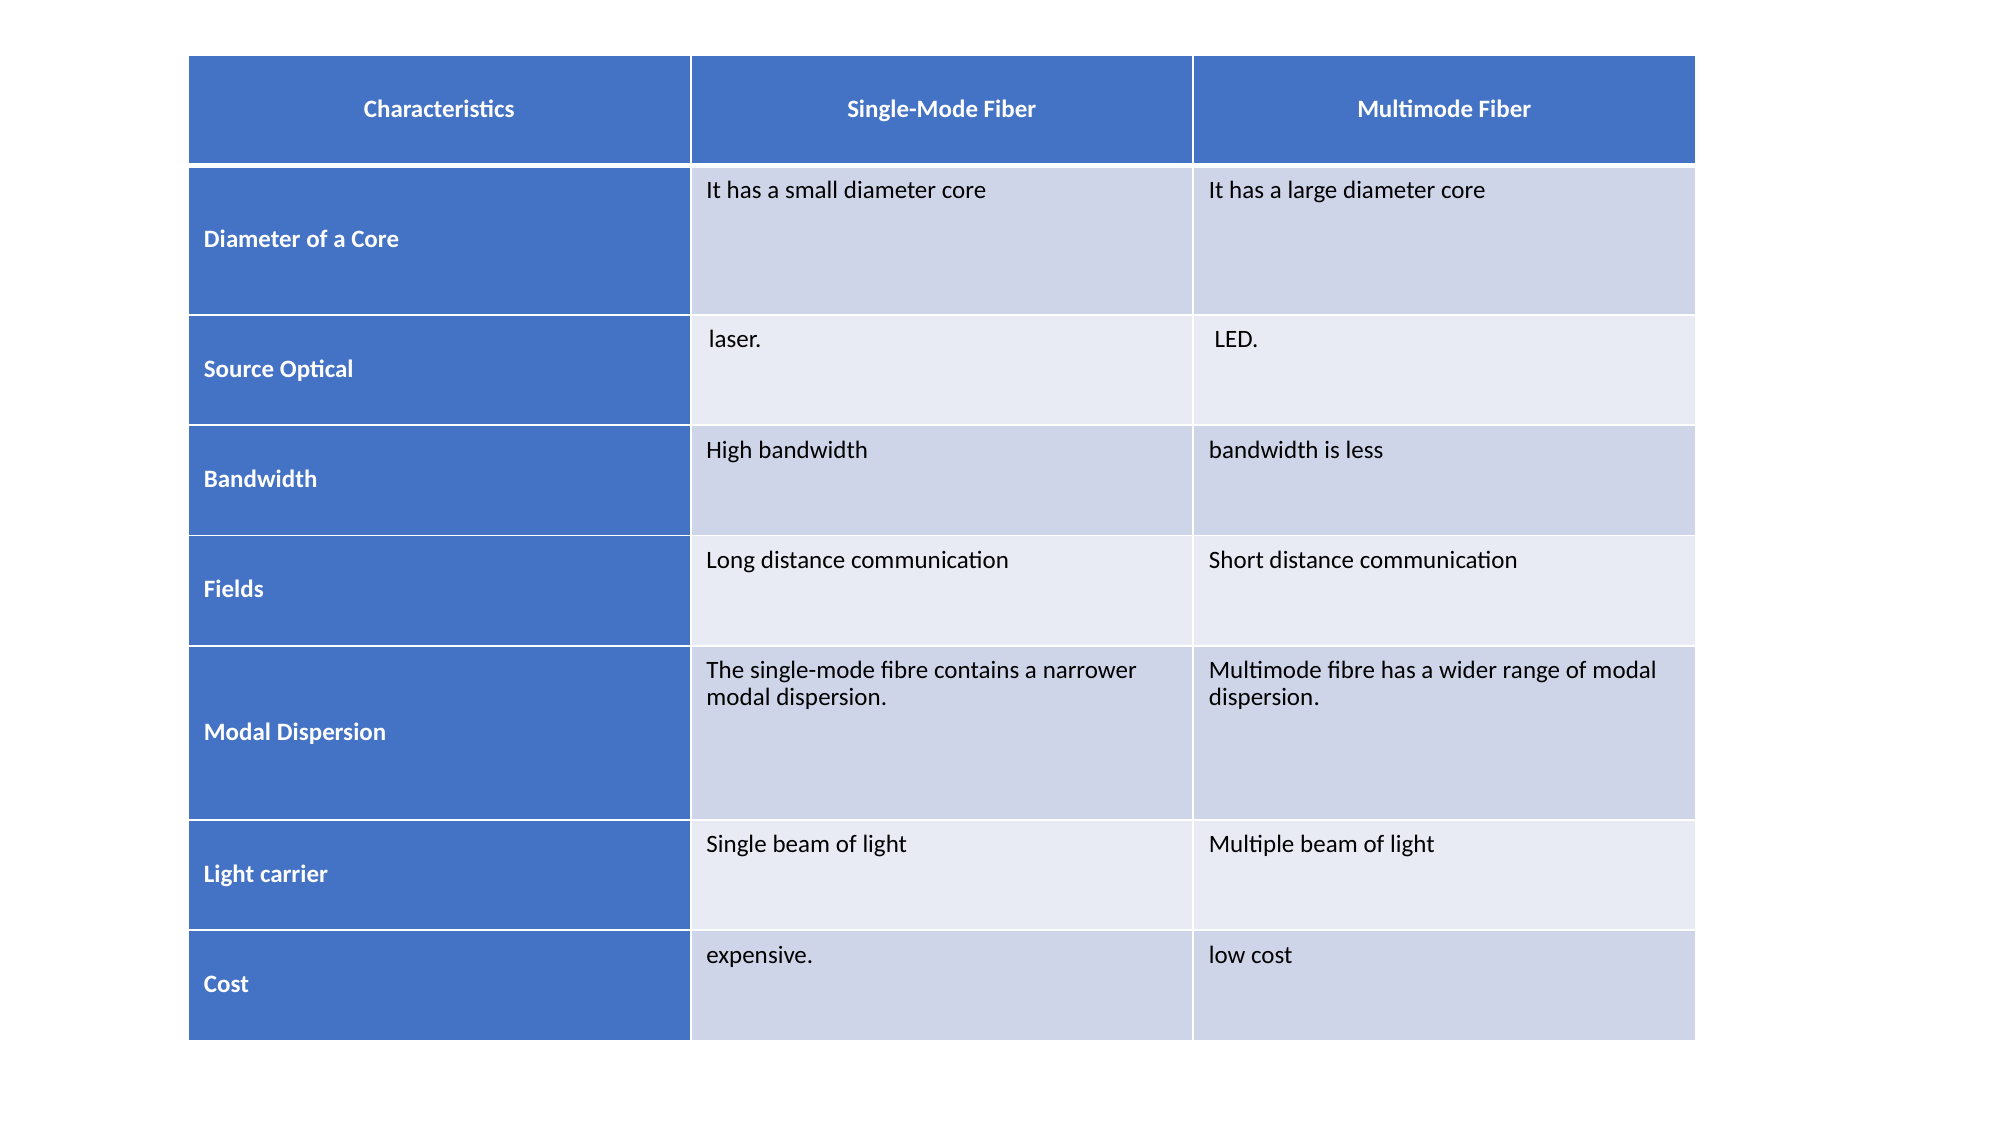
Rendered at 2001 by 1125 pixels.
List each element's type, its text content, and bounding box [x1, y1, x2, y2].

table_cell Fields [189, 536, 690, 645]
table_cell Short distance communication [1194, 536, 1695, 645]
table_cell The single-mode fibre contains a narrower modal dispersion. [692, 647, 1192, 819]
table_cell Diameter of a Core [189, 168, 690, 314]
table_cell Light carrier [189, 821, 690, 929]
table_header Characteristics [189, 56, 690, 163]
table_cell Single beam of light [692, 821, 1192, 929]
table_cell High bandwidth [692, 426, 1192, 535]
table_cell LED. [1194, 316, 1695, 424]
table_cell Modal Dispersion [189, 647, 690, 819]
table_cell bandwidth is less [1194, 426, 1695, 535]
table_cell It has a large diameter core [1194, 168, 1695, 314]
table_header Single-Mode Fiber [692, 56, 1192, 163]
table_cell Cost [189, 931, 690, 1040]
table_cell Source Optical [189, 316, 690, 424]
table_cell Long distance communication [692, 536, 1192, 645]
table_cell laser. [692, 316, 1192, 424]
table_cell expensive. [692, 931, 1192, 1040]
table_cell Multiple beam of light [1194, 821, 1695, 929]
table_cell It has a small diameter core [692, 168, 1192, 314]
table_cell Multimode fibre has a wider range of modal dispersion. [1194, 647, 1695, 819]
table_cell Bandwidth [189, 426, 690, 535]
table_cell low cost [1194, 931, 1695, 1040]
table_header Multimode Fiber [1194, 56, 1695, 163]
